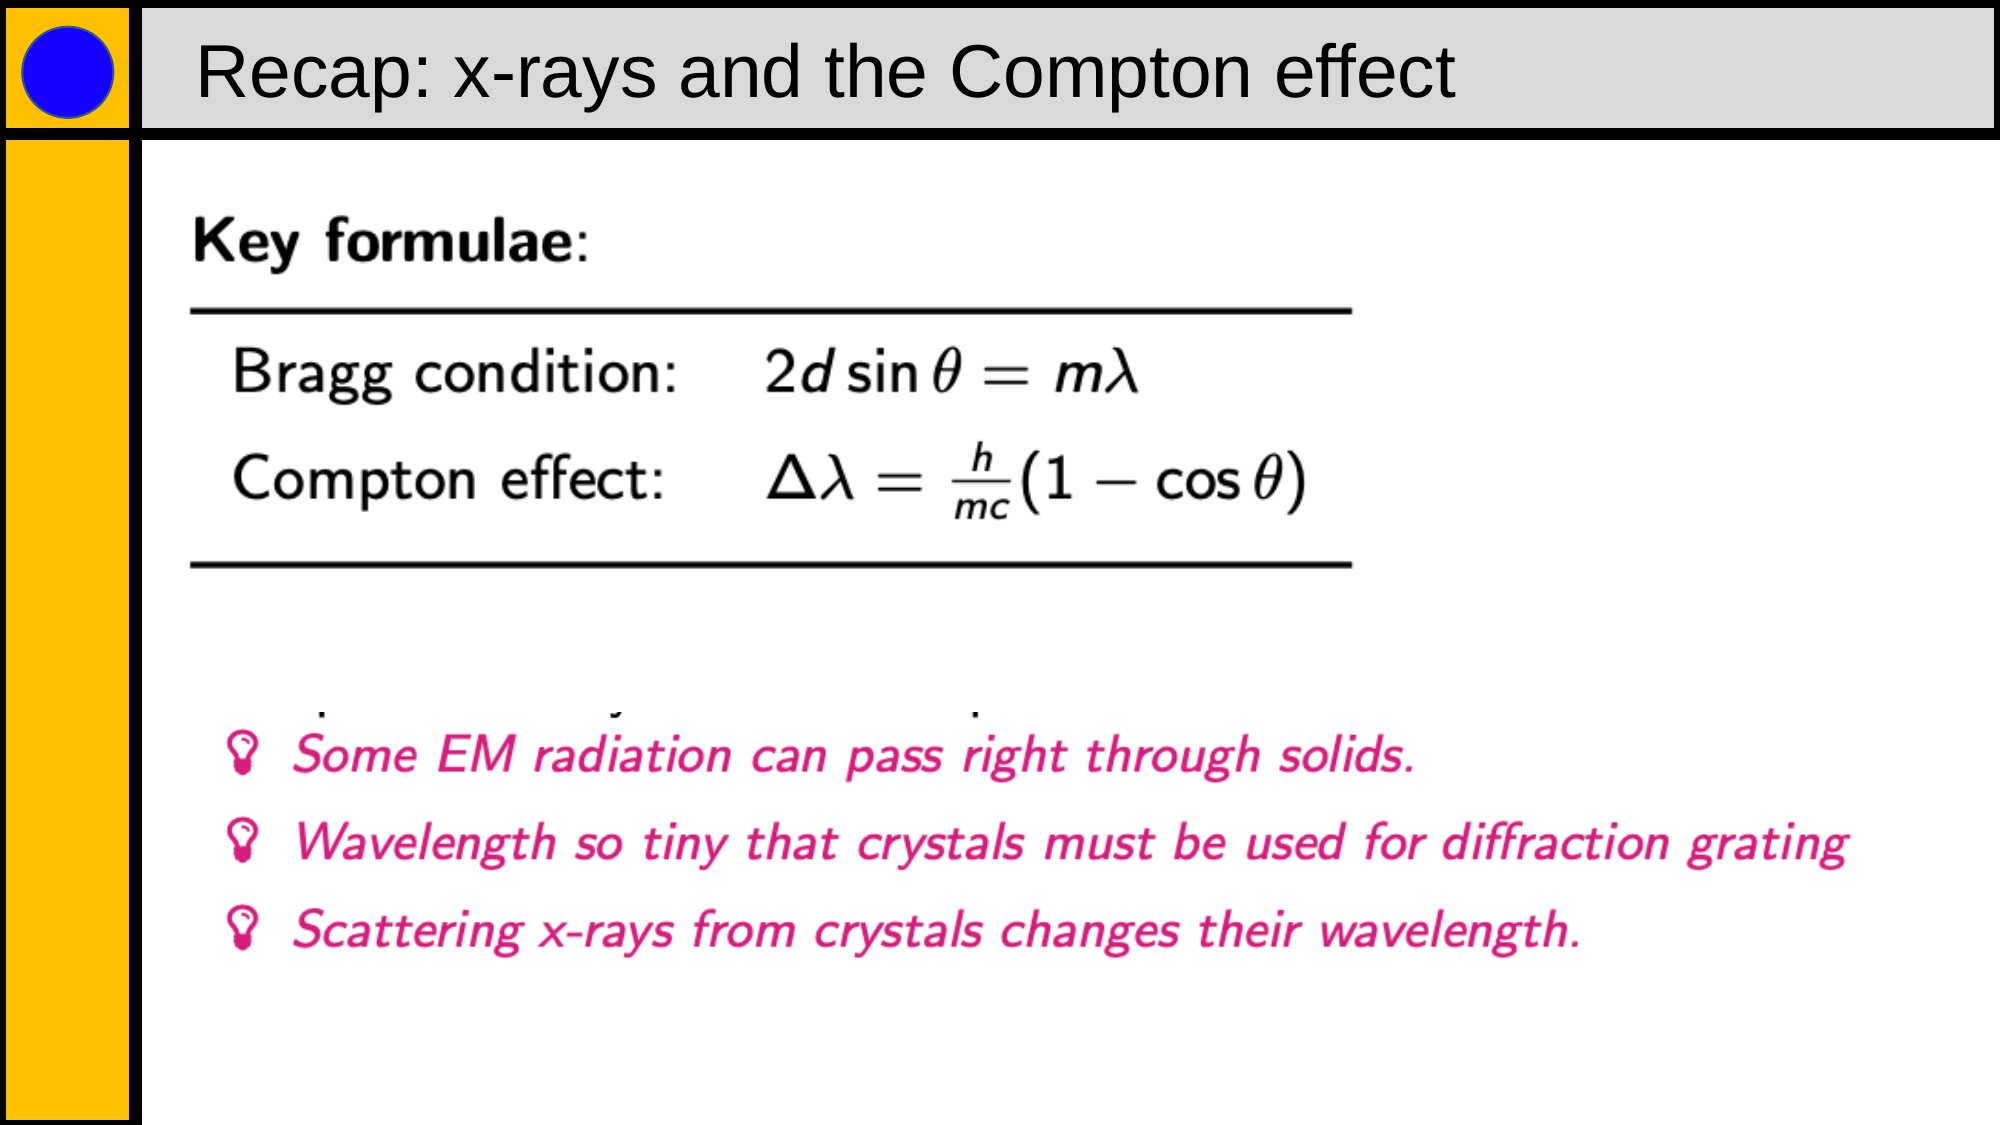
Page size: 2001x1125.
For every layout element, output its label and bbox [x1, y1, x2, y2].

text_box [0, 1, 2000, 1125]
picture [214, 712, 1887, 987]
picture [174, 188, 1420, 604]
